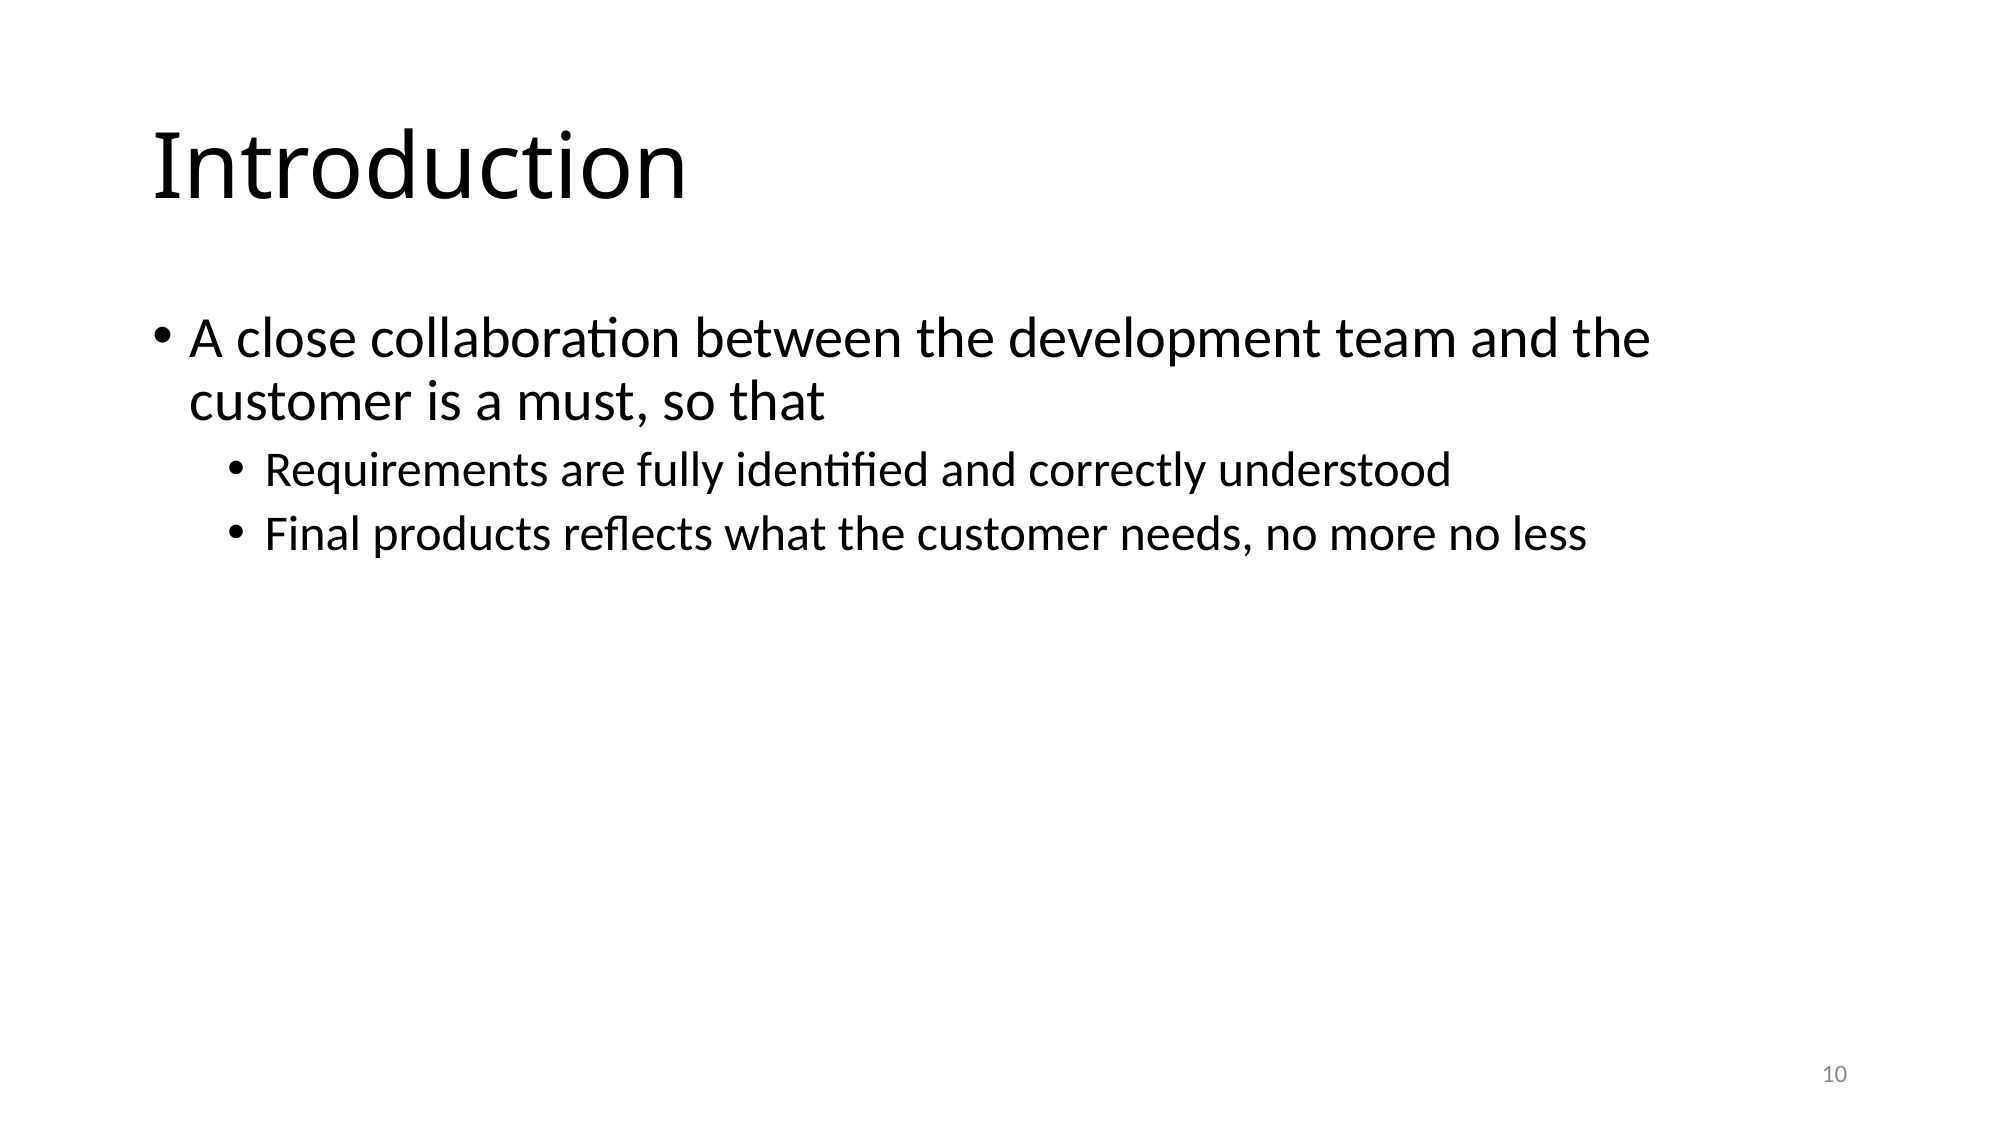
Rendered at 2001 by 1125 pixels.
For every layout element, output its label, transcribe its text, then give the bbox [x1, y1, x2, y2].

list A close collaboration between the development team and the customer is a must, so that Requirements are fully identified and correctly understood Final products reflects what the customer needs, no more no less [137, 299, 1863, 1014]
slide_number 10 [1412, 1042, 1863, 1103]
title Introduction [137, 59, 1863, 278]
